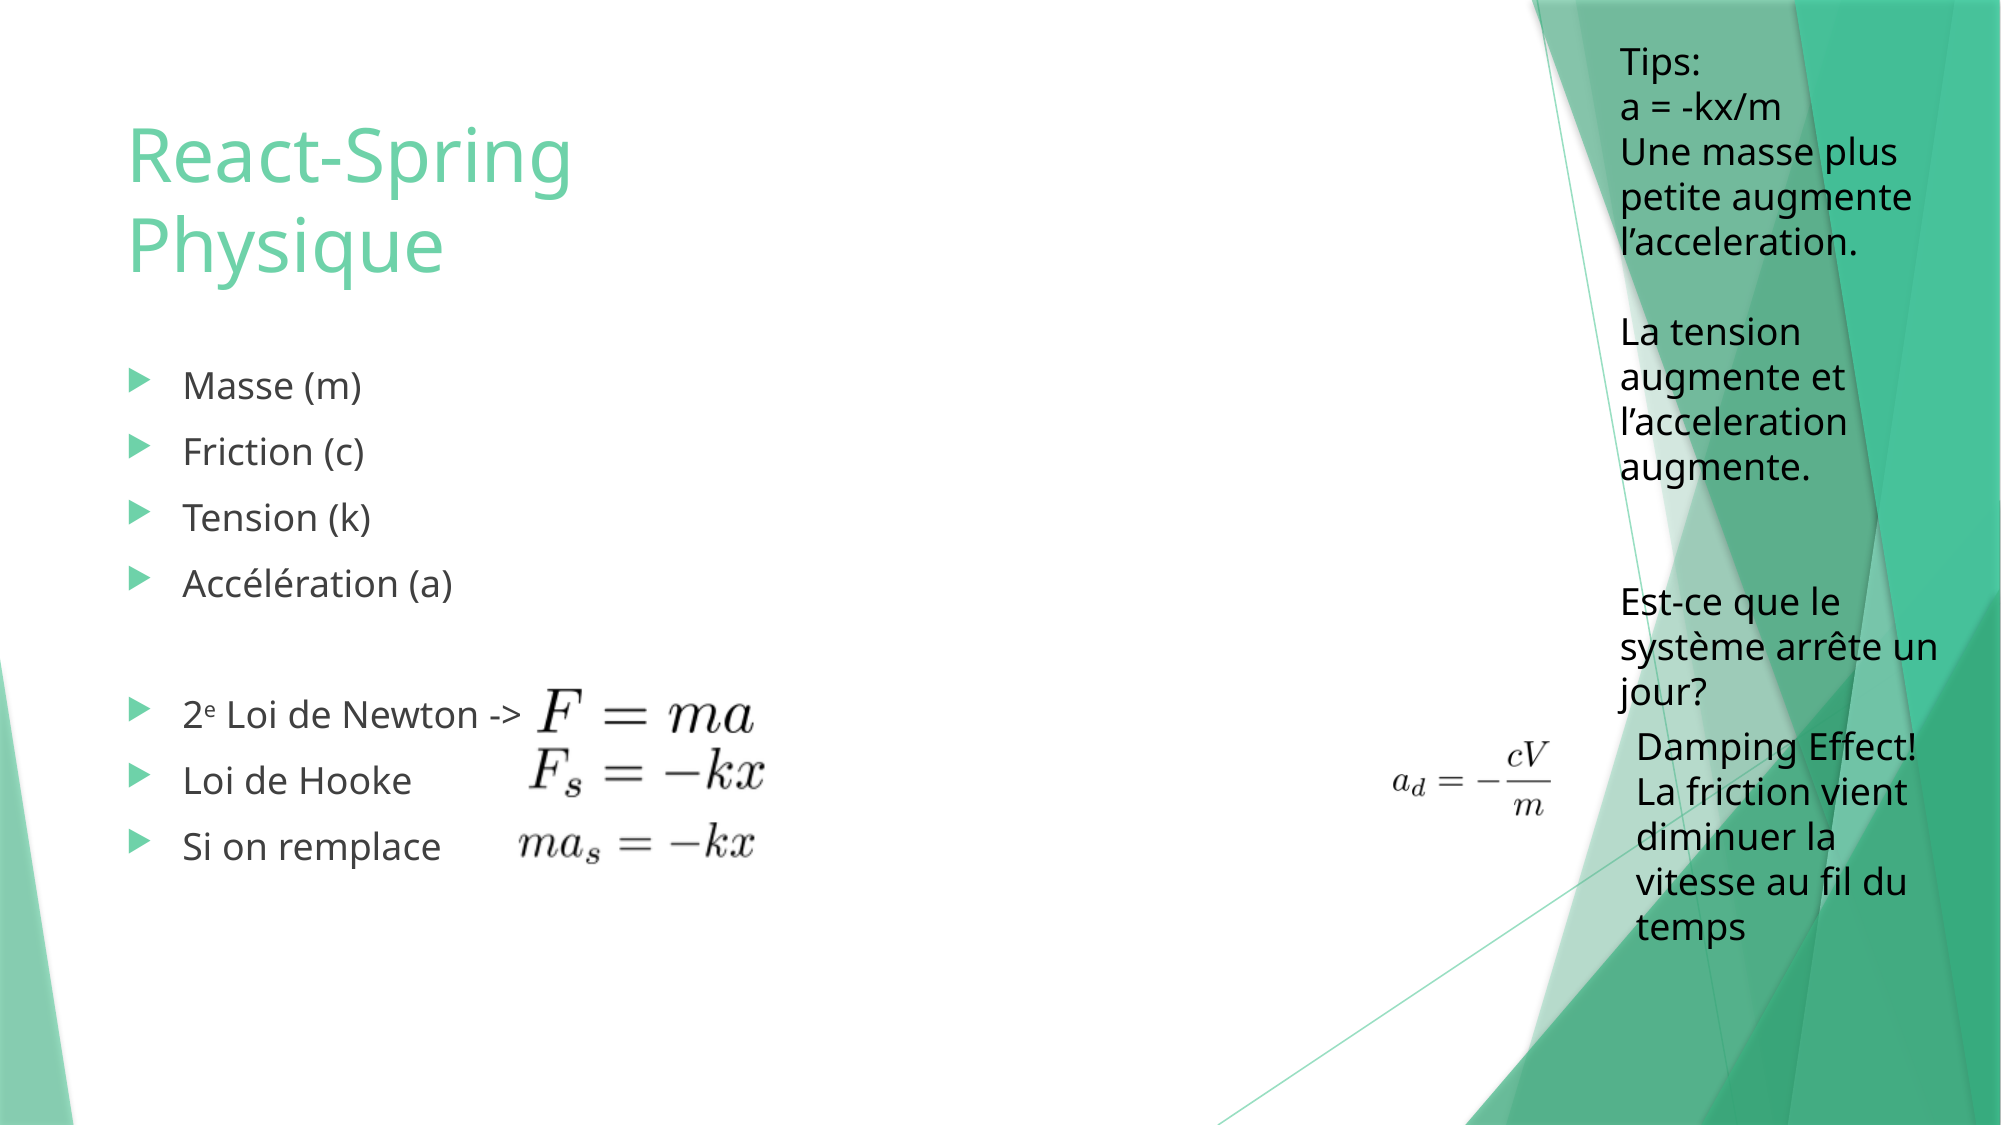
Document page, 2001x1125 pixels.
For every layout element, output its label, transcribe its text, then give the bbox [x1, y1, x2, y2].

picture [512, 821, 764, 869]
text_box Tips: a = -kx/m Une masse plus petite augmente l’acceleration. La tension augmente et l’acceleration augmente. Est-ce que le système arrête un jour? [1605, 30, 2000, 810]
picture [519, 676, 771, 799]
text_box Damping Effect! La friction vient diminuer la vitesse au fil du temps [1621, 715, 1953, 956]
list Masse (m) Friction (c) Tension (k) Accélération (a) 2e Loi de Newton -> F = ma Loi de Hooke Si on remplace [111, 354, 1522, 992]
title React-Spring Physique [111, 99, 1522, 317]
picture [1368, 703, 1575, 842]
